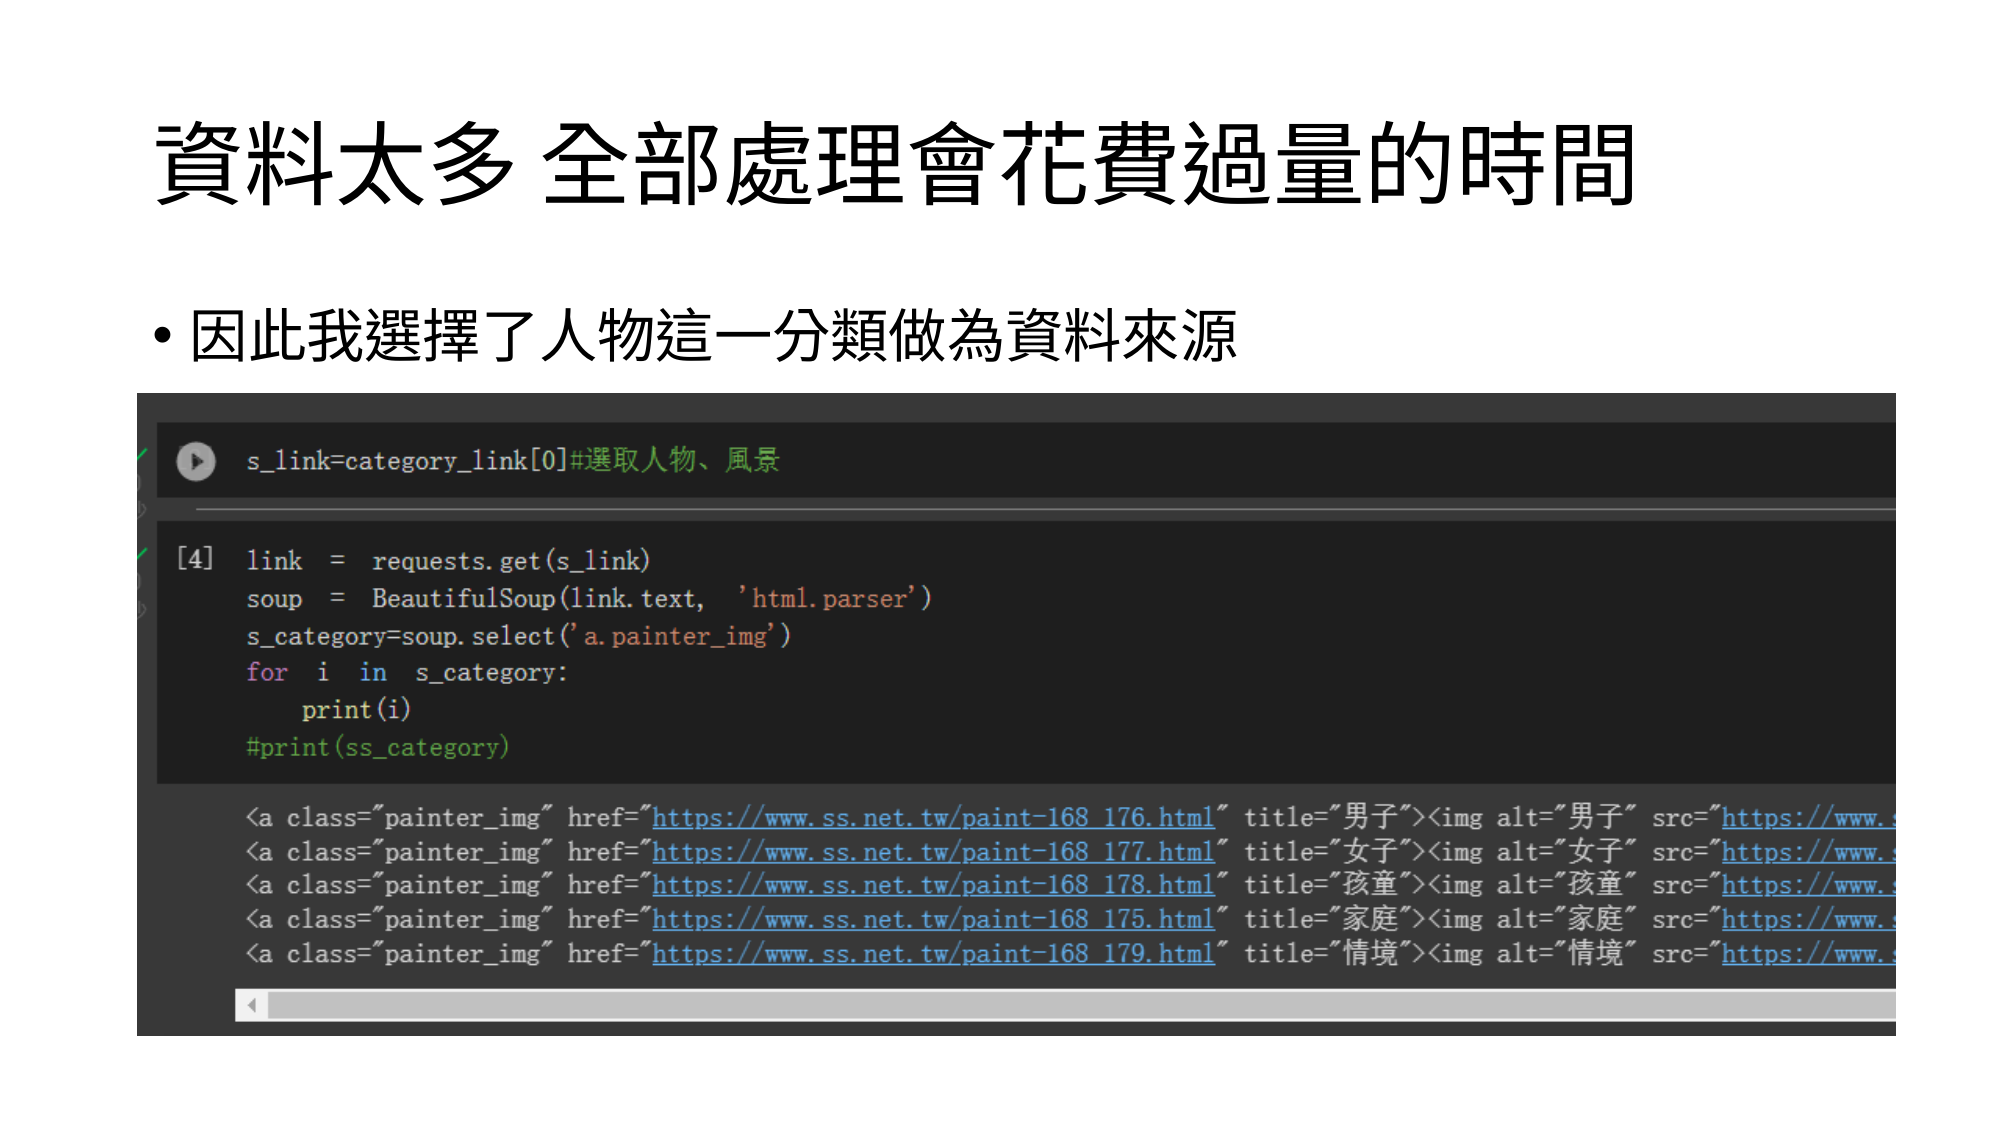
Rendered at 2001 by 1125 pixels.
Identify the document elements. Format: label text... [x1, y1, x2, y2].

picture [137, 393, 1896, 1036]
title 資料太多 全部處理會花費過量的時間 [137, 59, 1863, 278]
list 因此我選擇了人物這一分類做為資料來源 [137, 299, 1863, 393]
